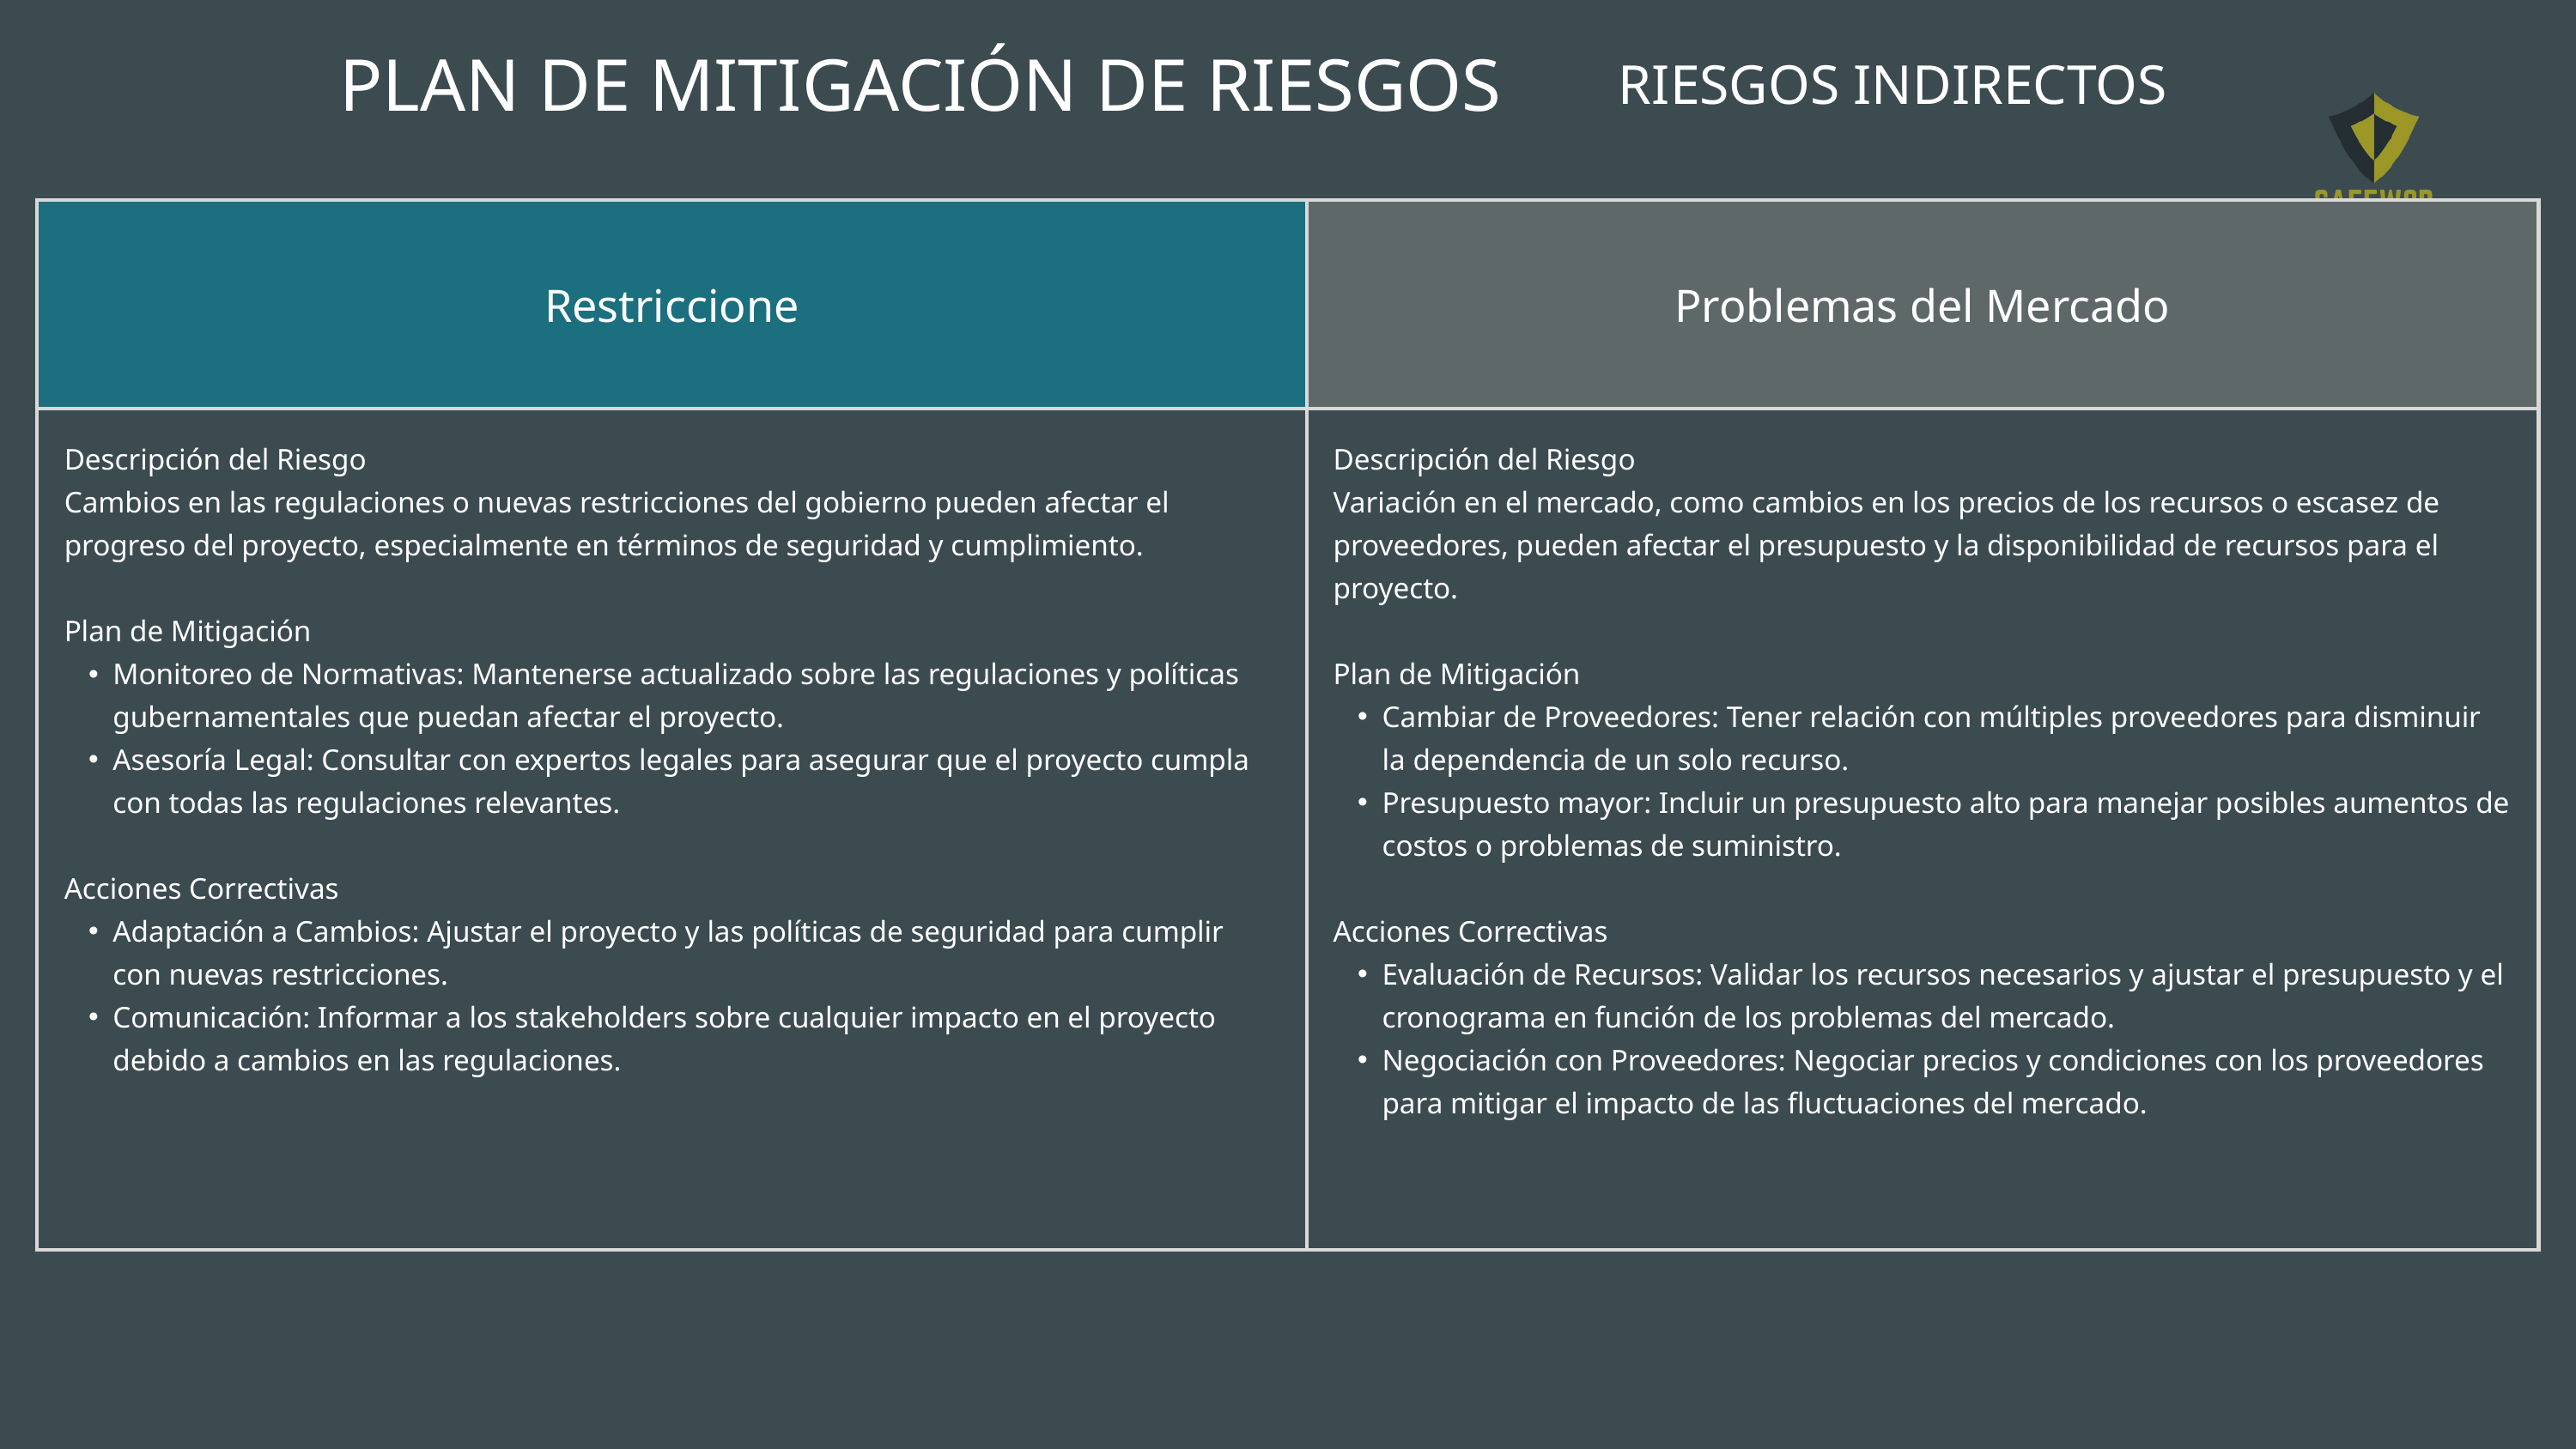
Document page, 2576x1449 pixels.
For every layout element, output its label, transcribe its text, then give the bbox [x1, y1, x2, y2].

table_header Restriccione [39, 202, 1305, 407]
text_box [2273, 65, 2478, 198]
table_cell Descripción del Riesgo Cambios en las regulaciones o nuevas restricciones del gobierno pueden afectar el progreso del proyecto, especialmente en términos de seguridad y cumplimiento. Plan de Mitigación Monitoreo de Normativas: Mantenerse actualizado sobre las regulaciones y políticas gubernamentales que puedan afectar el proyecto. Asesoría Legal: Consultar con expertos legales para asegurar que el proyecto cumpla con todas las regulaciones relevantes. Acciones Correctivas Adaptación a Cambios: Ajustar el proyecto y las políticas de seguridad para cumplir con nuevas restricciones. Comunicación: Informar a los stakeholders sobre cualquier impacto en el proyecto debido a cambios en las regulaciones. [39, 410, 1305, 1248]
text_box RIESGOS INDIRECTOS [1573, 39, 2213, 116]
text_box PLAN DE MITIGACIÓN DE RIESGOS [268, 26, 1574, 126]
table_header Problemas del Mercado [1309, 202, 2537, 407]
table_cell Descripción del Riesgo Variación en el mercado, como cambios en los precios de los recursos o escasez de proveedores, pueden afectar el presupuesto y la disponibilidad de recursos para el proyecto. Plan de Mitigación Cambiar de Proveedores: Tener relación con múltiples proveedores para disminuir la dependencia de un solo recurso. Presupuesto mayor: Incluir un presupuesto alto para manejar posibles aumentos de costos o problemas de suministro. Acciones Correctivas Evaluación de Recursos: Validar los recursos necesarios y ajustar el presupuesto y el cronograma en función de los problemas del mercado. Negociación con Proveedores: Negociar precios y condiciones con los proveedores para mitigar el impacto de las fluctuaciones del mercado. [1309, 410, 2537, 1248]
